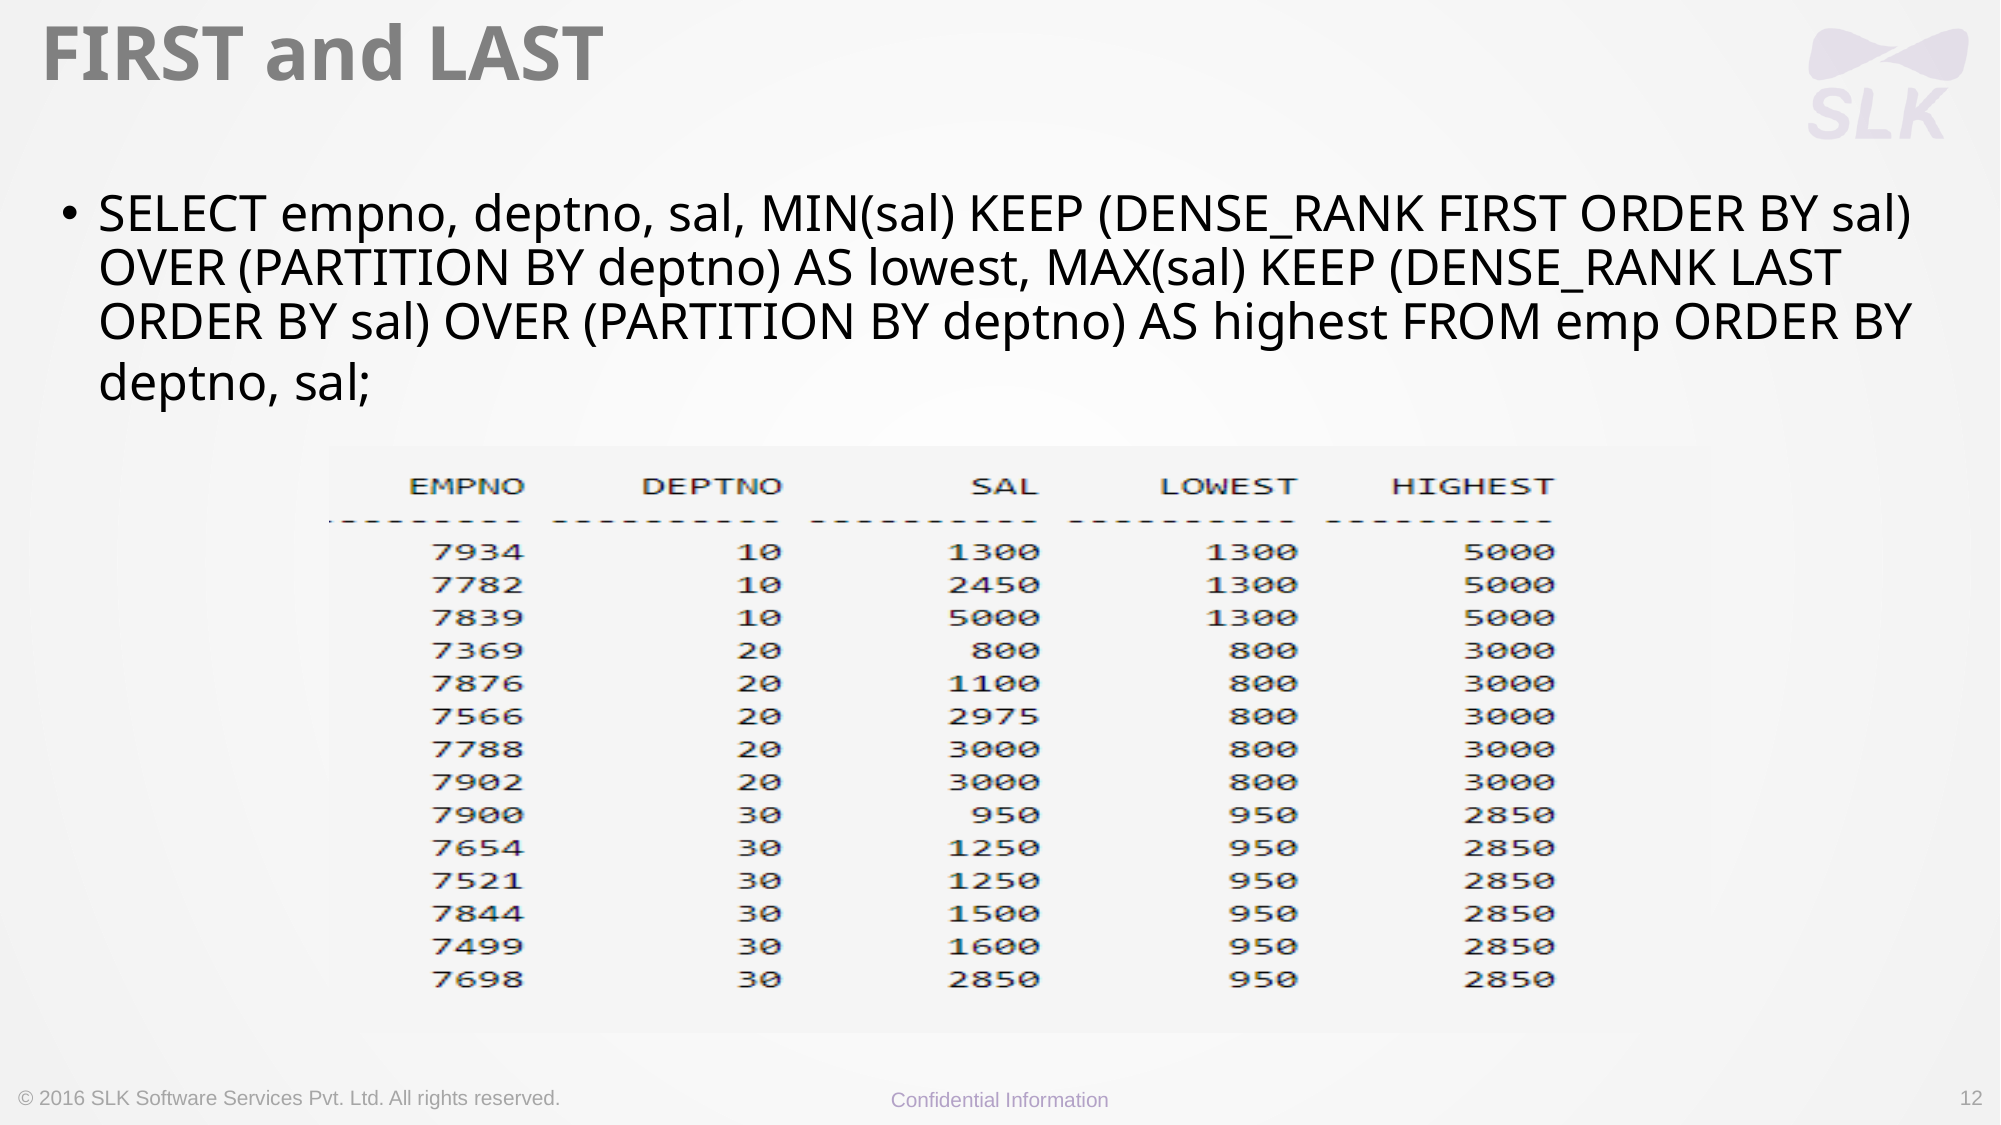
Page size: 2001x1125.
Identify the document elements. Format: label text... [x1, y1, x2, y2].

title FIRST and LAST [26, 8, 1750, 87]
list SELECT empno, deptno, sal, MIN(sal) KEEP (DENSE_RANK FIRST ORDER BY sal) OVER (PARTITION BY deptno) AS lowest, MAX(sal) KEEP (DENSE_RANK LAST ORDER BY sal) OVER (PARTITION BY deptno) AS highest FROM emp ORDER BY deptno, sal; [46, 181, 1955, 1076]
picture [329, 446, 1711, 1033]
